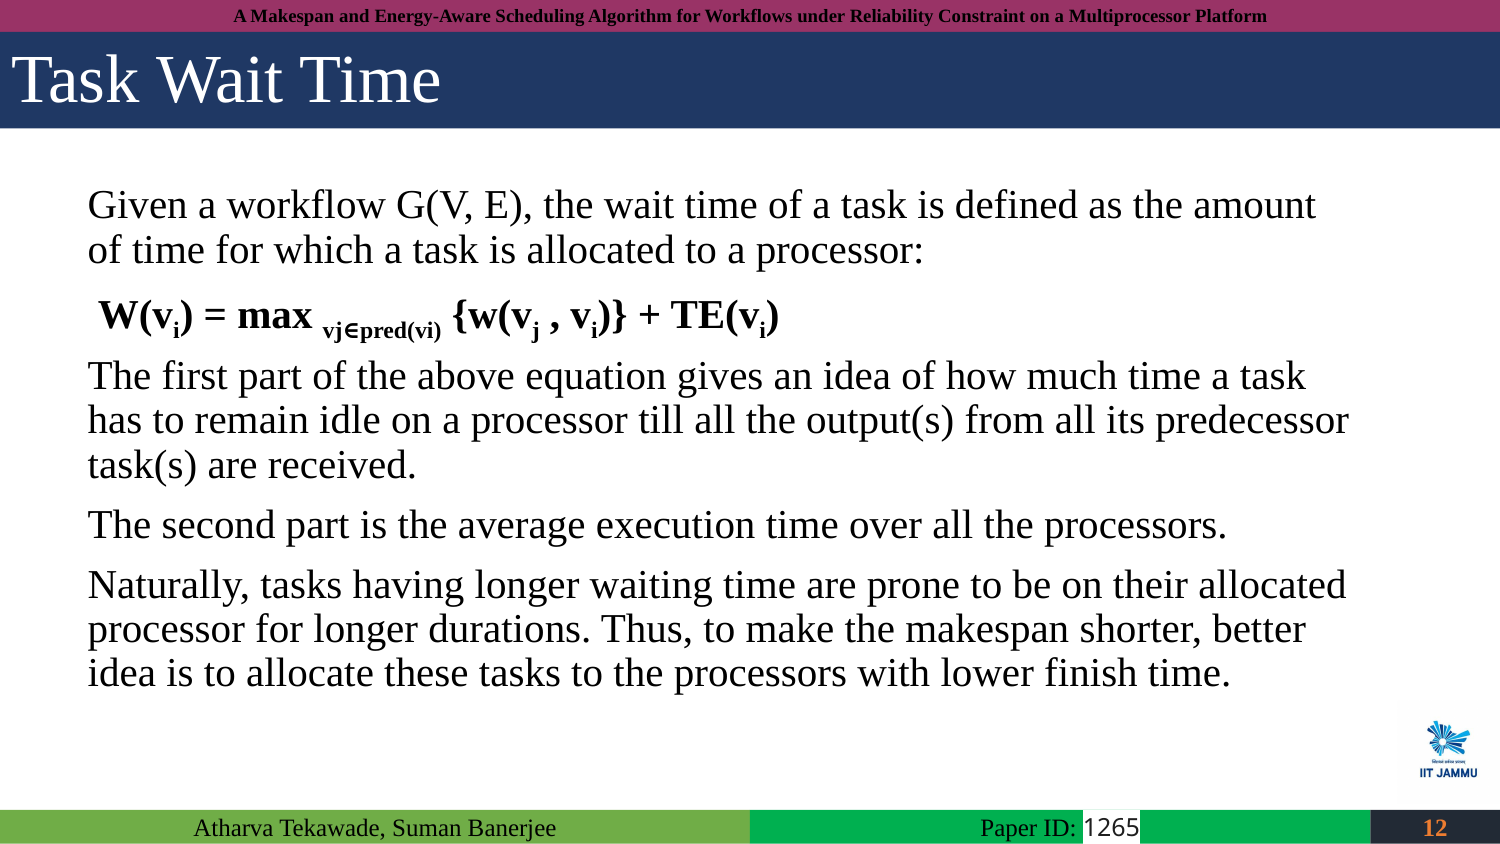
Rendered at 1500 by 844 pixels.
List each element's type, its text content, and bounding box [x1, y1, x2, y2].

title Task Wait Time [0, 31, 1500, 129]
picture [1397, 700, 1500, 804]
list Given a workflow G(V, E), the wait time of a task is defined as the amount of time for which a task is allocated to a processor: W(vi) = max vj∈pred(vi) {w(vj , vi)} + TE(vi) The first part of the above equation gives an idea of how much time a task has to remain idle on a processor till all the output(s) from all its predecessor task(s) are received. The second part is the average execution time over all the processors. Naturally, tasks having longer waiting time are prone to be on their allocated processor for longer durations. Thus, to make the makespan shorter, better idea is to allocate these tasks to the processors with lower finish time. [70, 177, 1364, 714]
